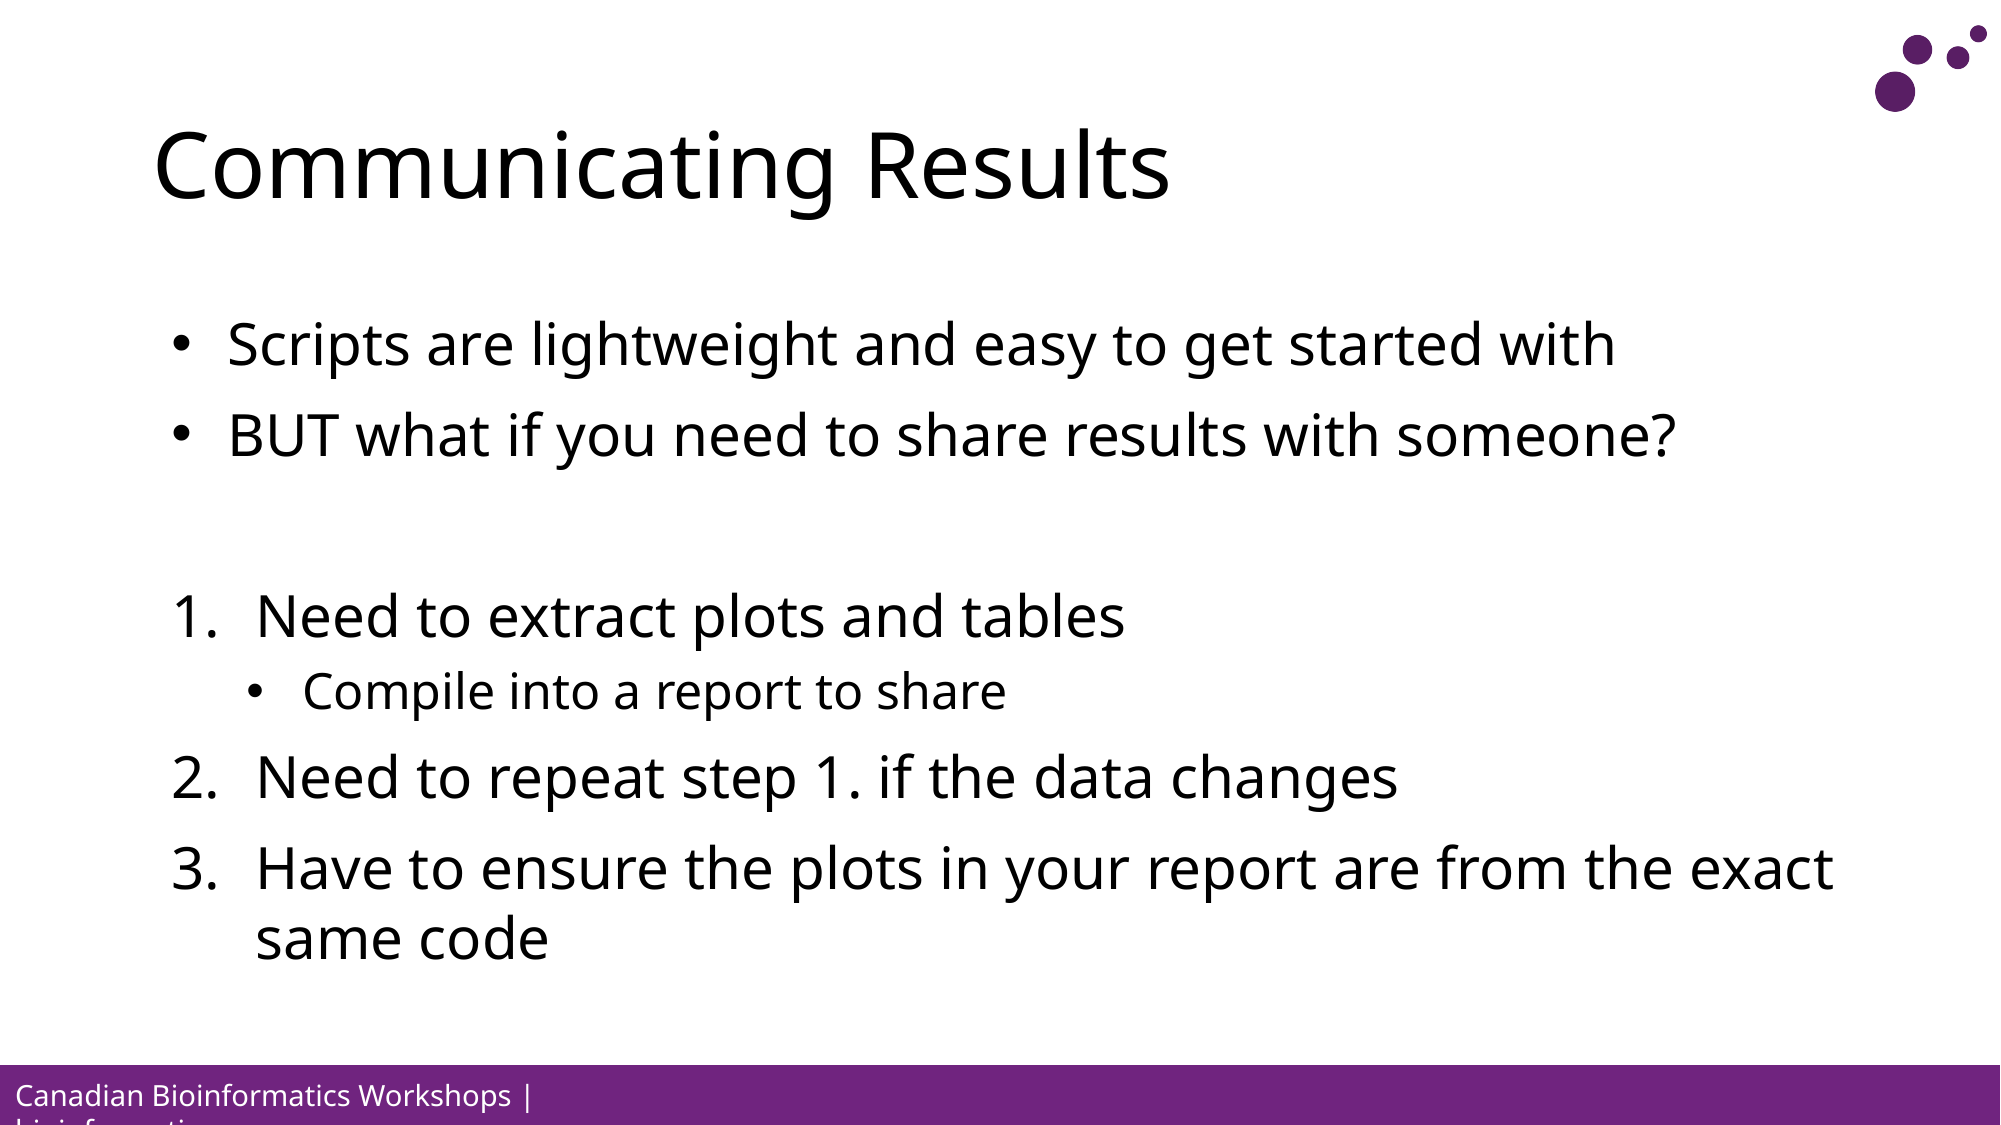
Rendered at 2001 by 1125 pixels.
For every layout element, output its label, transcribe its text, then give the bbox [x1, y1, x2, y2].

title Communicating Results [137, 59, 1863, 278]
list Scripts are lightweight and easy to get started with BUT what if you need to share results with someone? Need to extract plots and tables Compile into a report to share Need to repeat step 1. if the data changes Have to ensure the plots in your report are from the exact same code [137, 299, 1863, 1014]
picture [1862, 0, 2000, 138]
